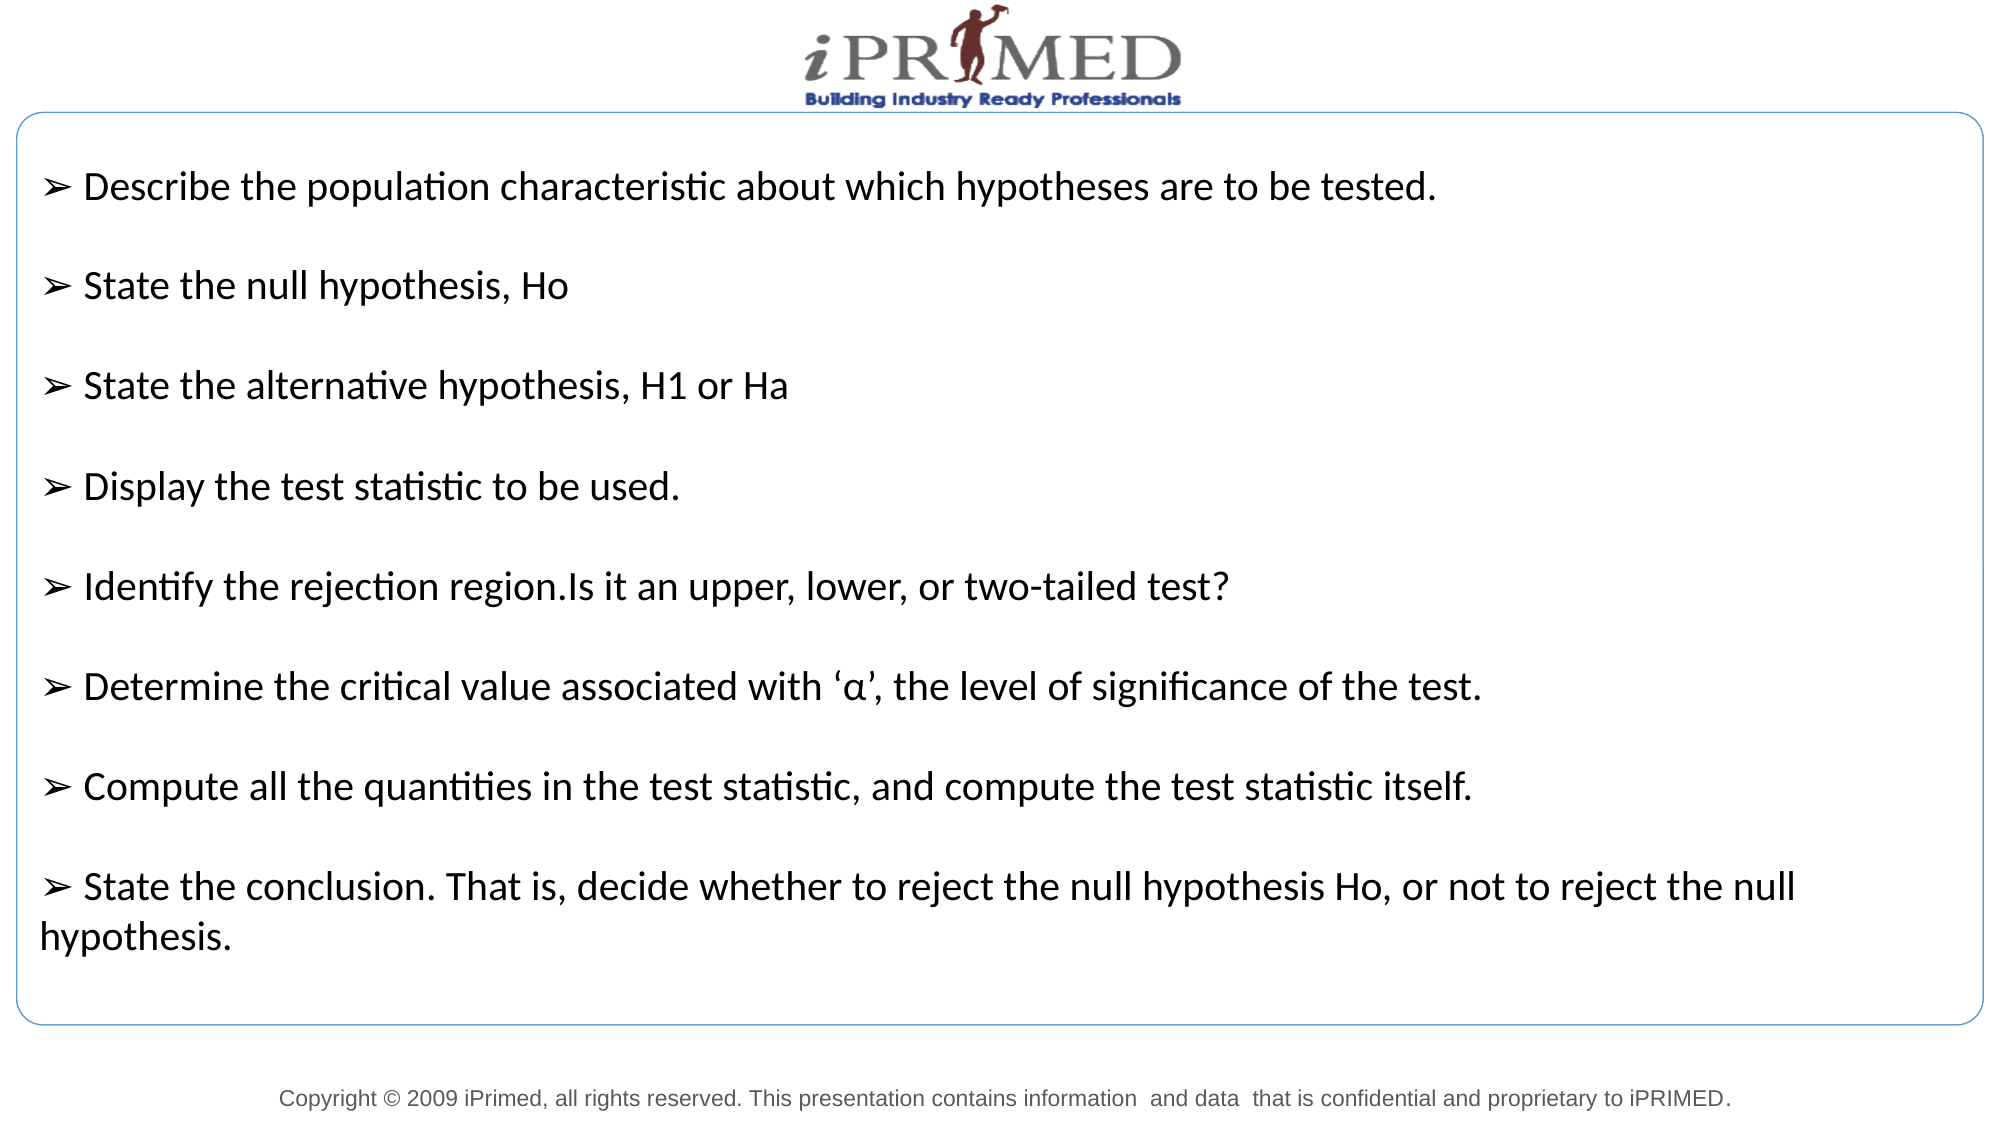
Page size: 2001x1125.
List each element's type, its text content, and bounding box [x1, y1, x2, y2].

text_box ➢ Describe the population characteristic about which hypotheses are to be tested. ➢ State the null hypothesis, Ho ➢ State the alternative hypothesis, H1 or Ha ➢ Display the test statistic to be used. ➢ Identify the rejection region.Is it an upper, lower, or two-tailed test? ➢ Determine the critical value associated with ‘α’, the level of significance of the test. ➢ Compute all the quantities in the test statistic, and compute the test statistic itself. ➢ State the conclusion. That is, decide whether to reject the null hypothesis Ho, or not to reject the null hypothesis. [24, 150, 1896, 966]
picture [783, 0, 1200, 111]
